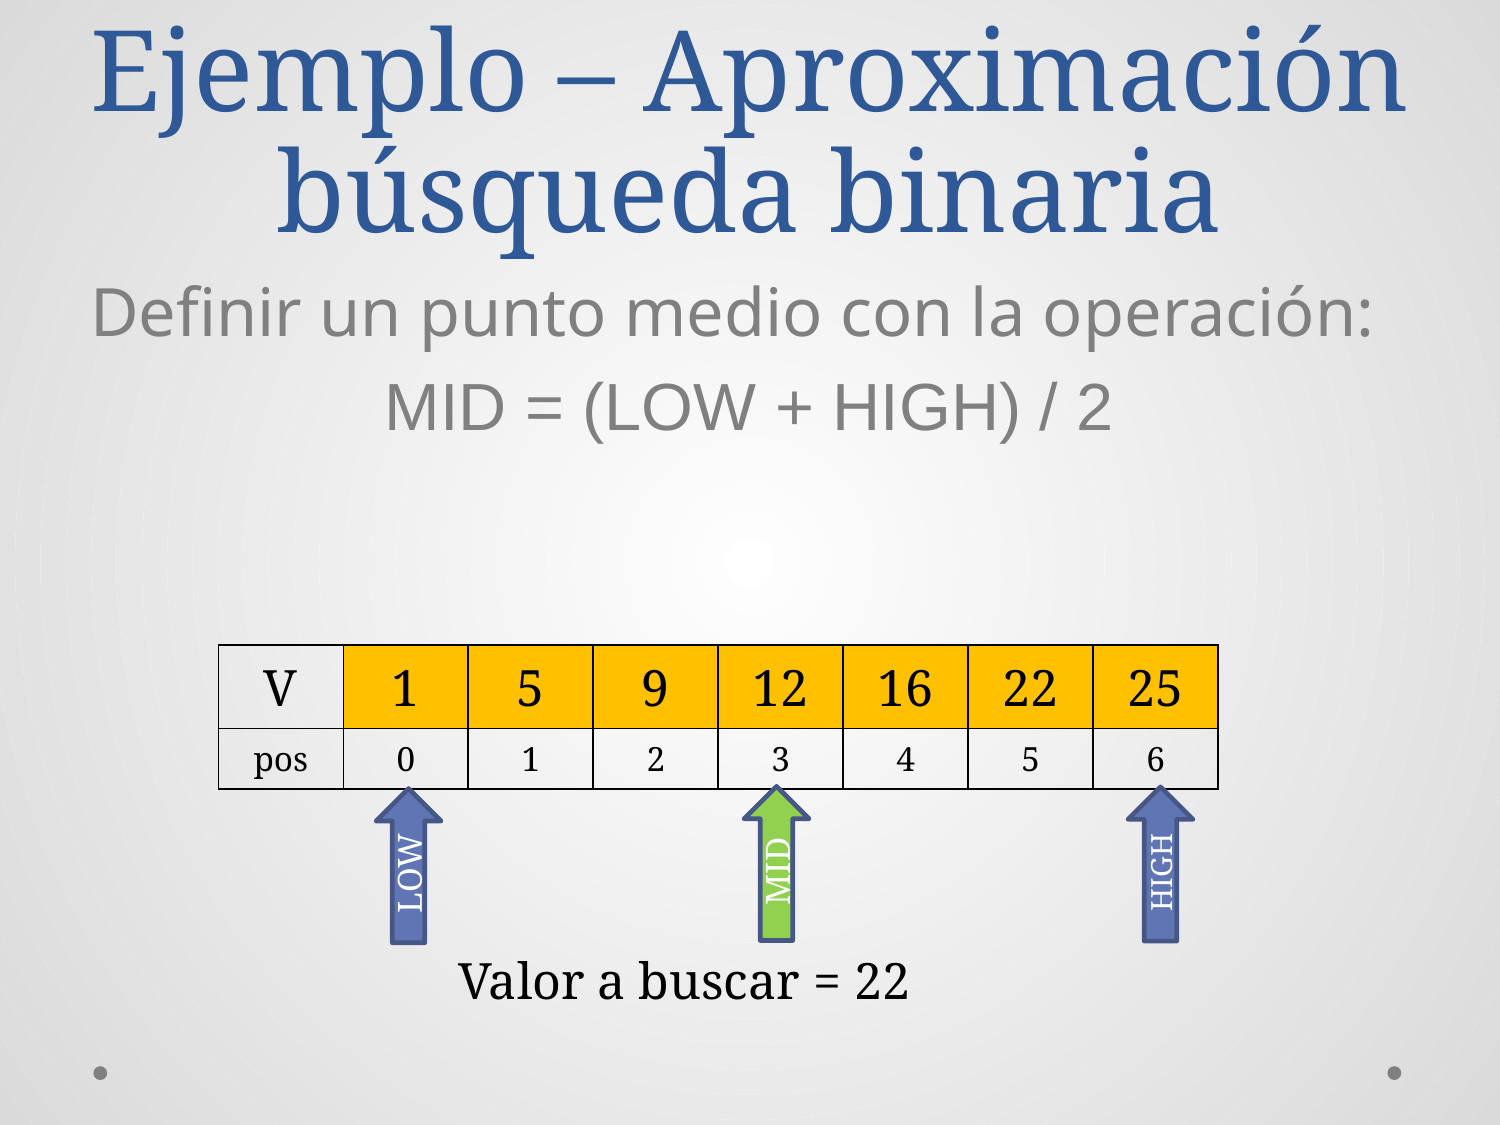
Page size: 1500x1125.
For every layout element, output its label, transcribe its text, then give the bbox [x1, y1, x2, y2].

table_cell 5 [969, 729, 1092, 788]
table_cell 3 [719, 729, 842, 788]
list Definir un punto medio con la operación: MID = (LOW + HIGH) / 2 [75, 262, 1425, 610]
table_header 1 [344, 646, 467, 728]
table_header 12 [719, 646, 842, 728]
table_cell 6 [1094, 729, 1217, 788]
table_cell 1 [469, 729, 592, 788]
table_cell 4 [844, 729, 967, 788]
table_header 5 [469, 646, 592, 728]
table_cell pos [219, 729, 343, 788]
table_header 9 [594, 646, 717, 728]
title Ejemplo – Aproximación búsqueda binaria [75, 0, 1425, 262]
table_cell 2 [594, 729, 717, 788]
text_box MID [741, 783, 812, 942]
table_header V [219, 646, 343, 728]
table_cell 0 [344, 729, 467, 788]
text_box HIGH [1125, 784, 1196, 944]
table_header 16 [844, 646, 967, 728]
text_box Valor a buscar = 22 [443, 942, 926, 1018]
text_box LOW [373, 786, 444, 946]
table_header 22 [969, 646, 1092, 728]
table_header 25 [1094, 646, 1217, 728]
